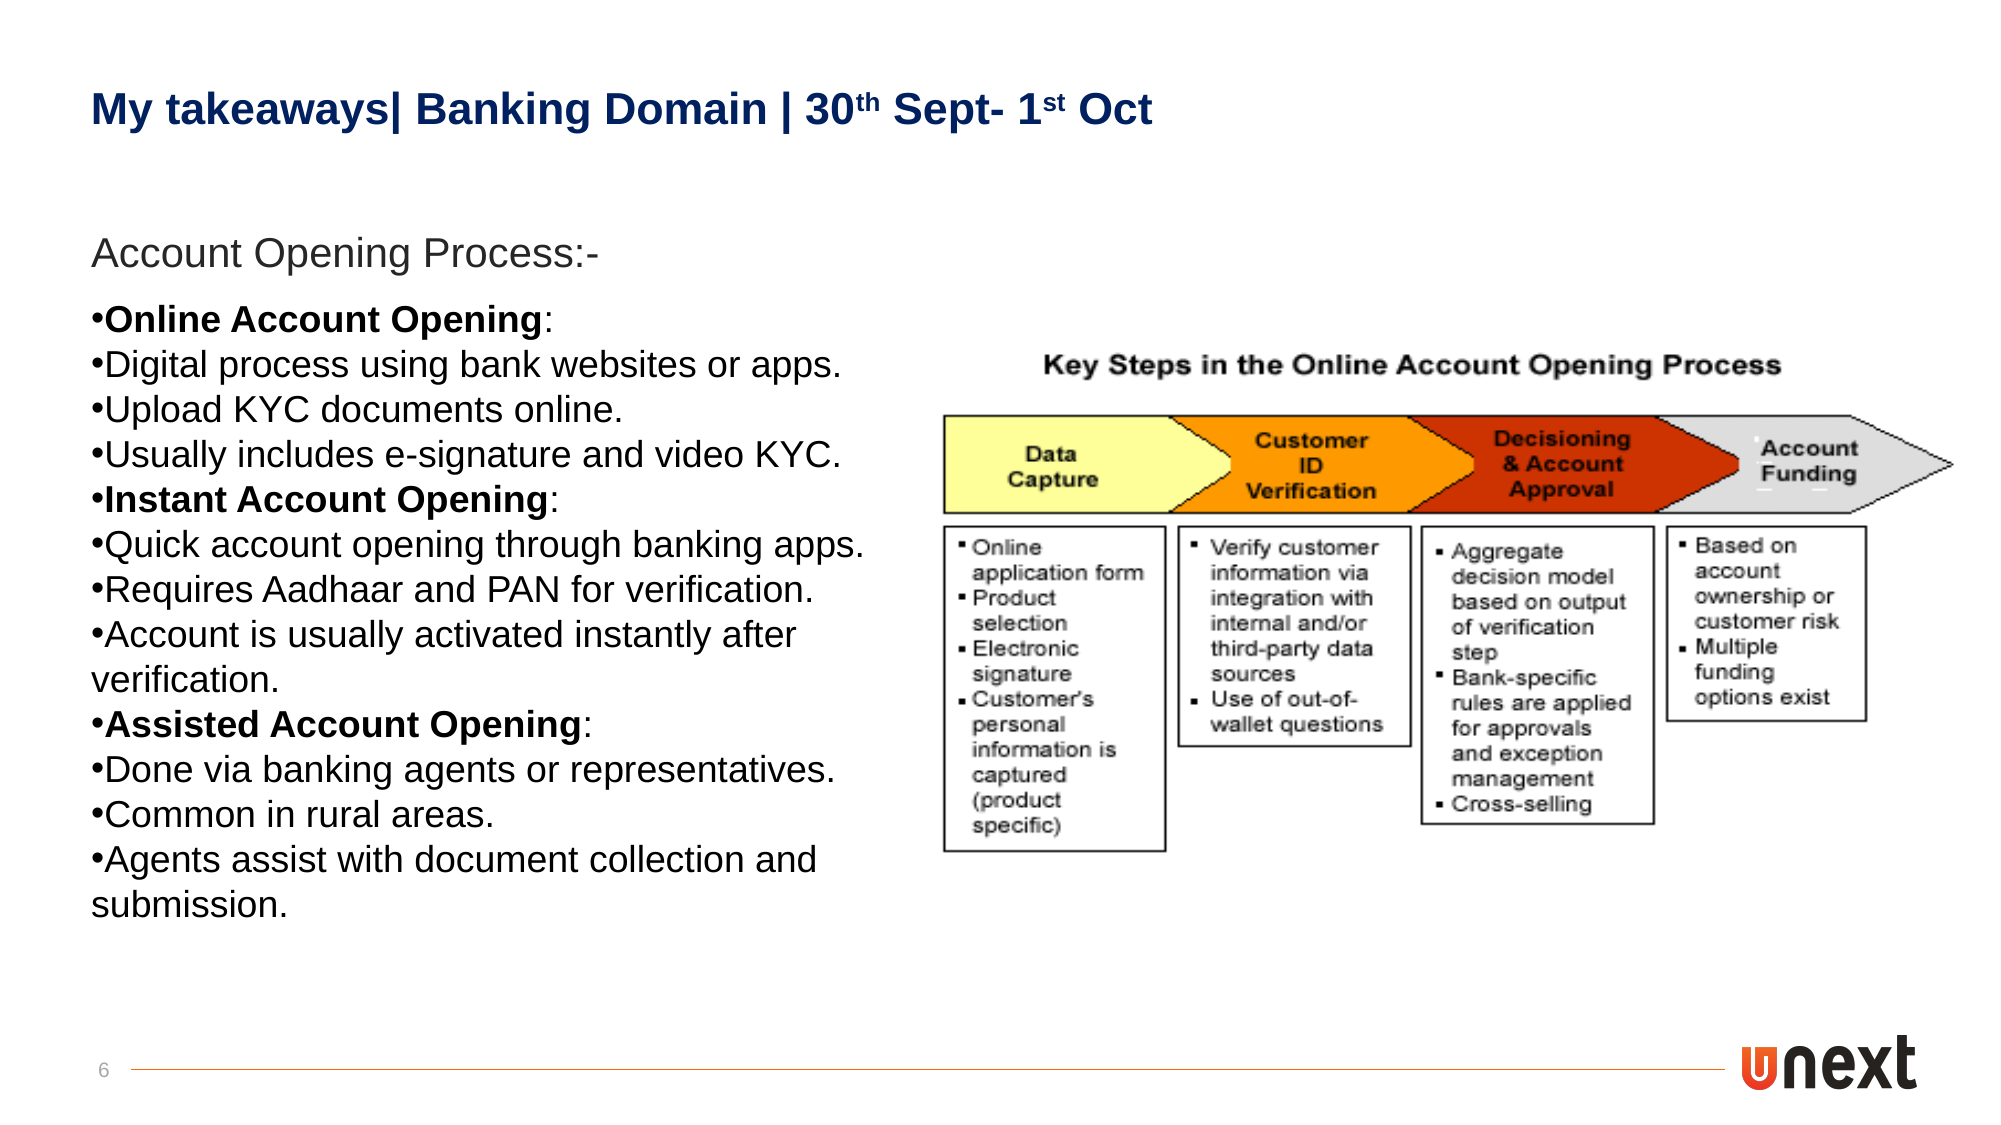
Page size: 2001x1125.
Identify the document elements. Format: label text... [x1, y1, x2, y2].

slide_number 6 [48, 1047, 110, 1091]
list Account Opening Process:- [76, 223, 1924, 323]
picture [924, 326, 1965, 872]
picture [1742, 1035, 1917, 1090]
title My takeaways| Banking Domain | 30th Sept- 1st Oct [76, 78, 1924, 196]
list Online Account Opening: Digital process using bank websites or apps. Upload KYC documents online. Usually includes e-signature and video KYC. Instant Account Opening: Quick account opening through banking apps. Requires Aadhaar and PAN for verification. Account is usually activated instantly after verification. Assisted Account Opening: Done via banking agents or representatives. Common in rural areas. Agents assist with document collection and submission. [76, 242, 922, 978]
